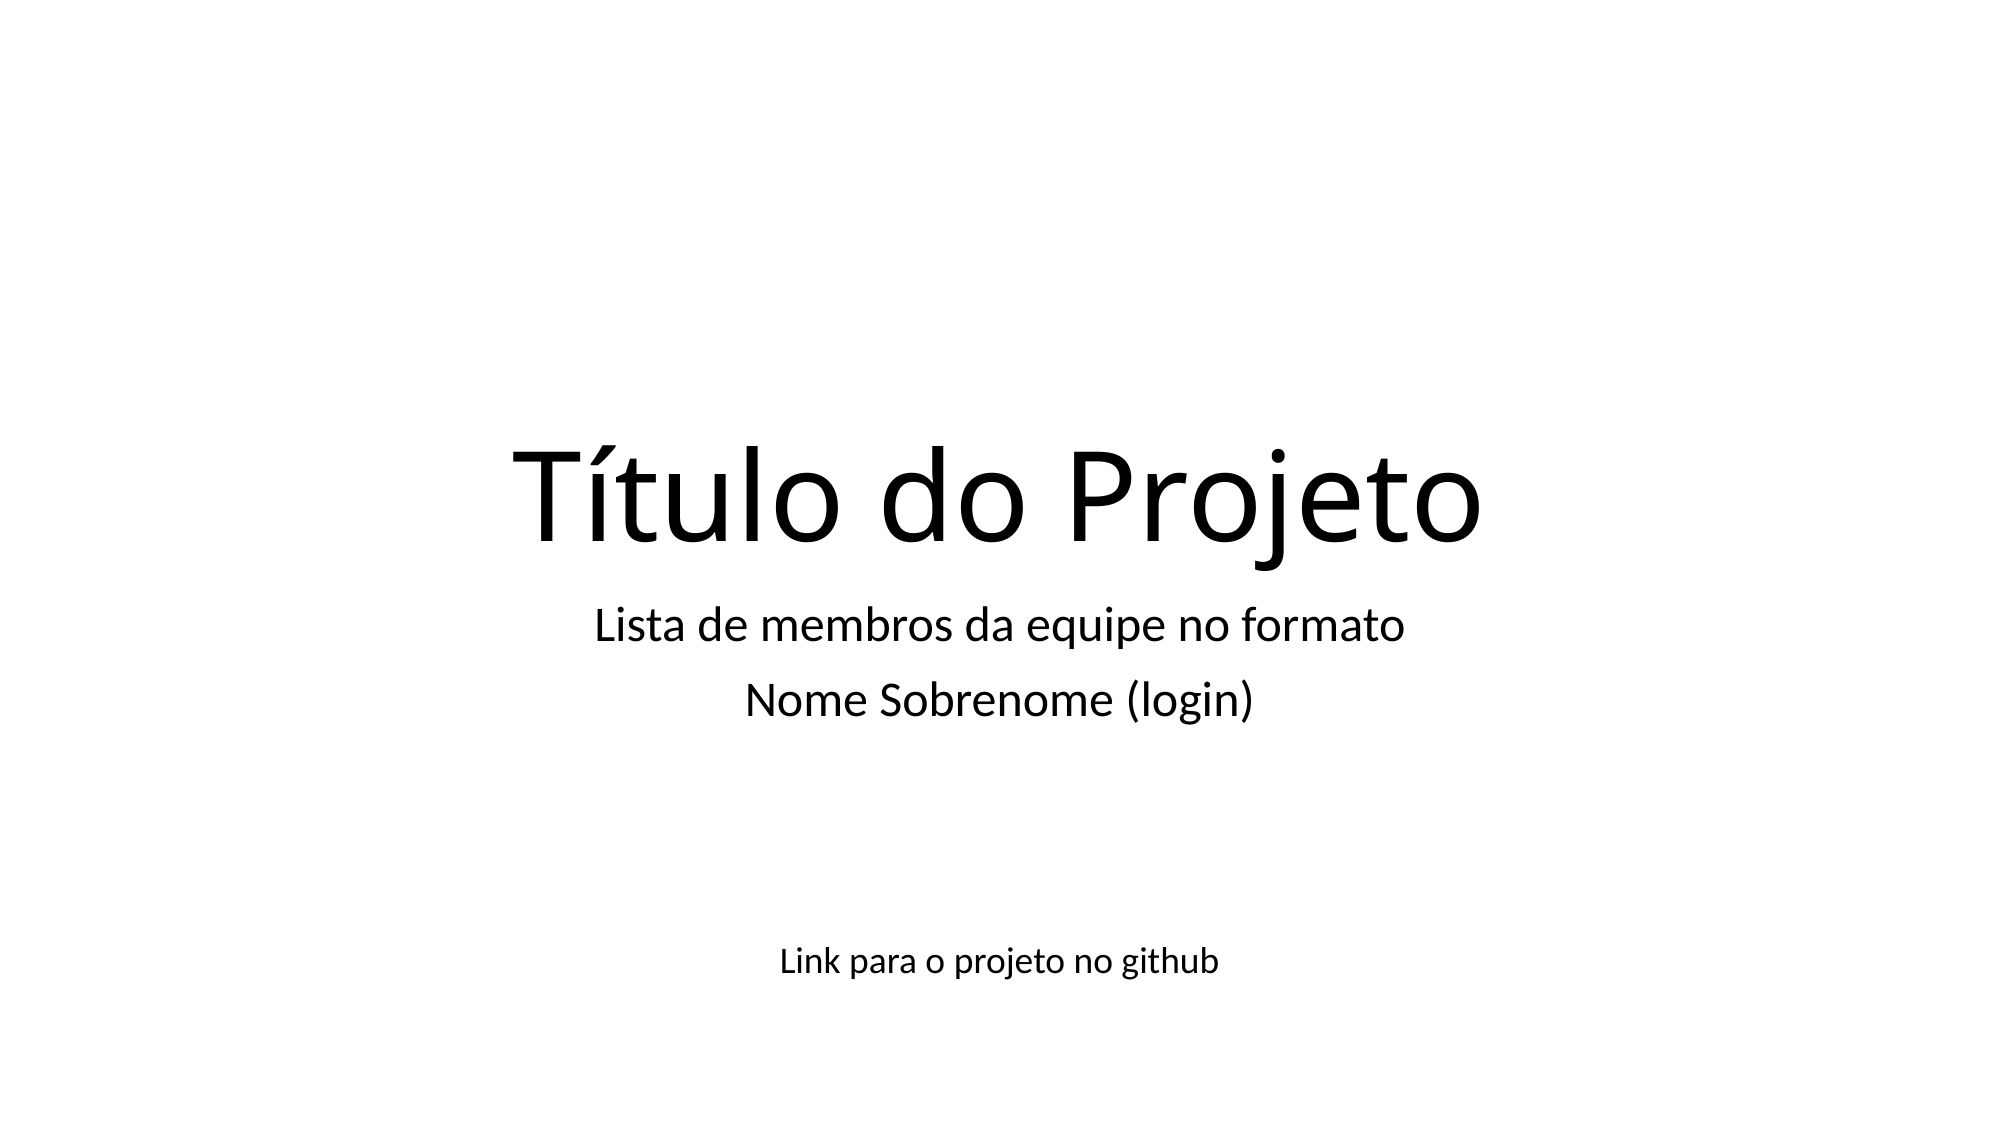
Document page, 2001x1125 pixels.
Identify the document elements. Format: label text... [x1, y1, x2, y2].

title Título do Projeto [249, 184, 1750, 576]
subtitle Lista de membros da equipe no formato Nome Sobrenome (login) [249, 590, 1750, 863]
text_box Link para o projeto no github [765, 928, 1235, 989]
